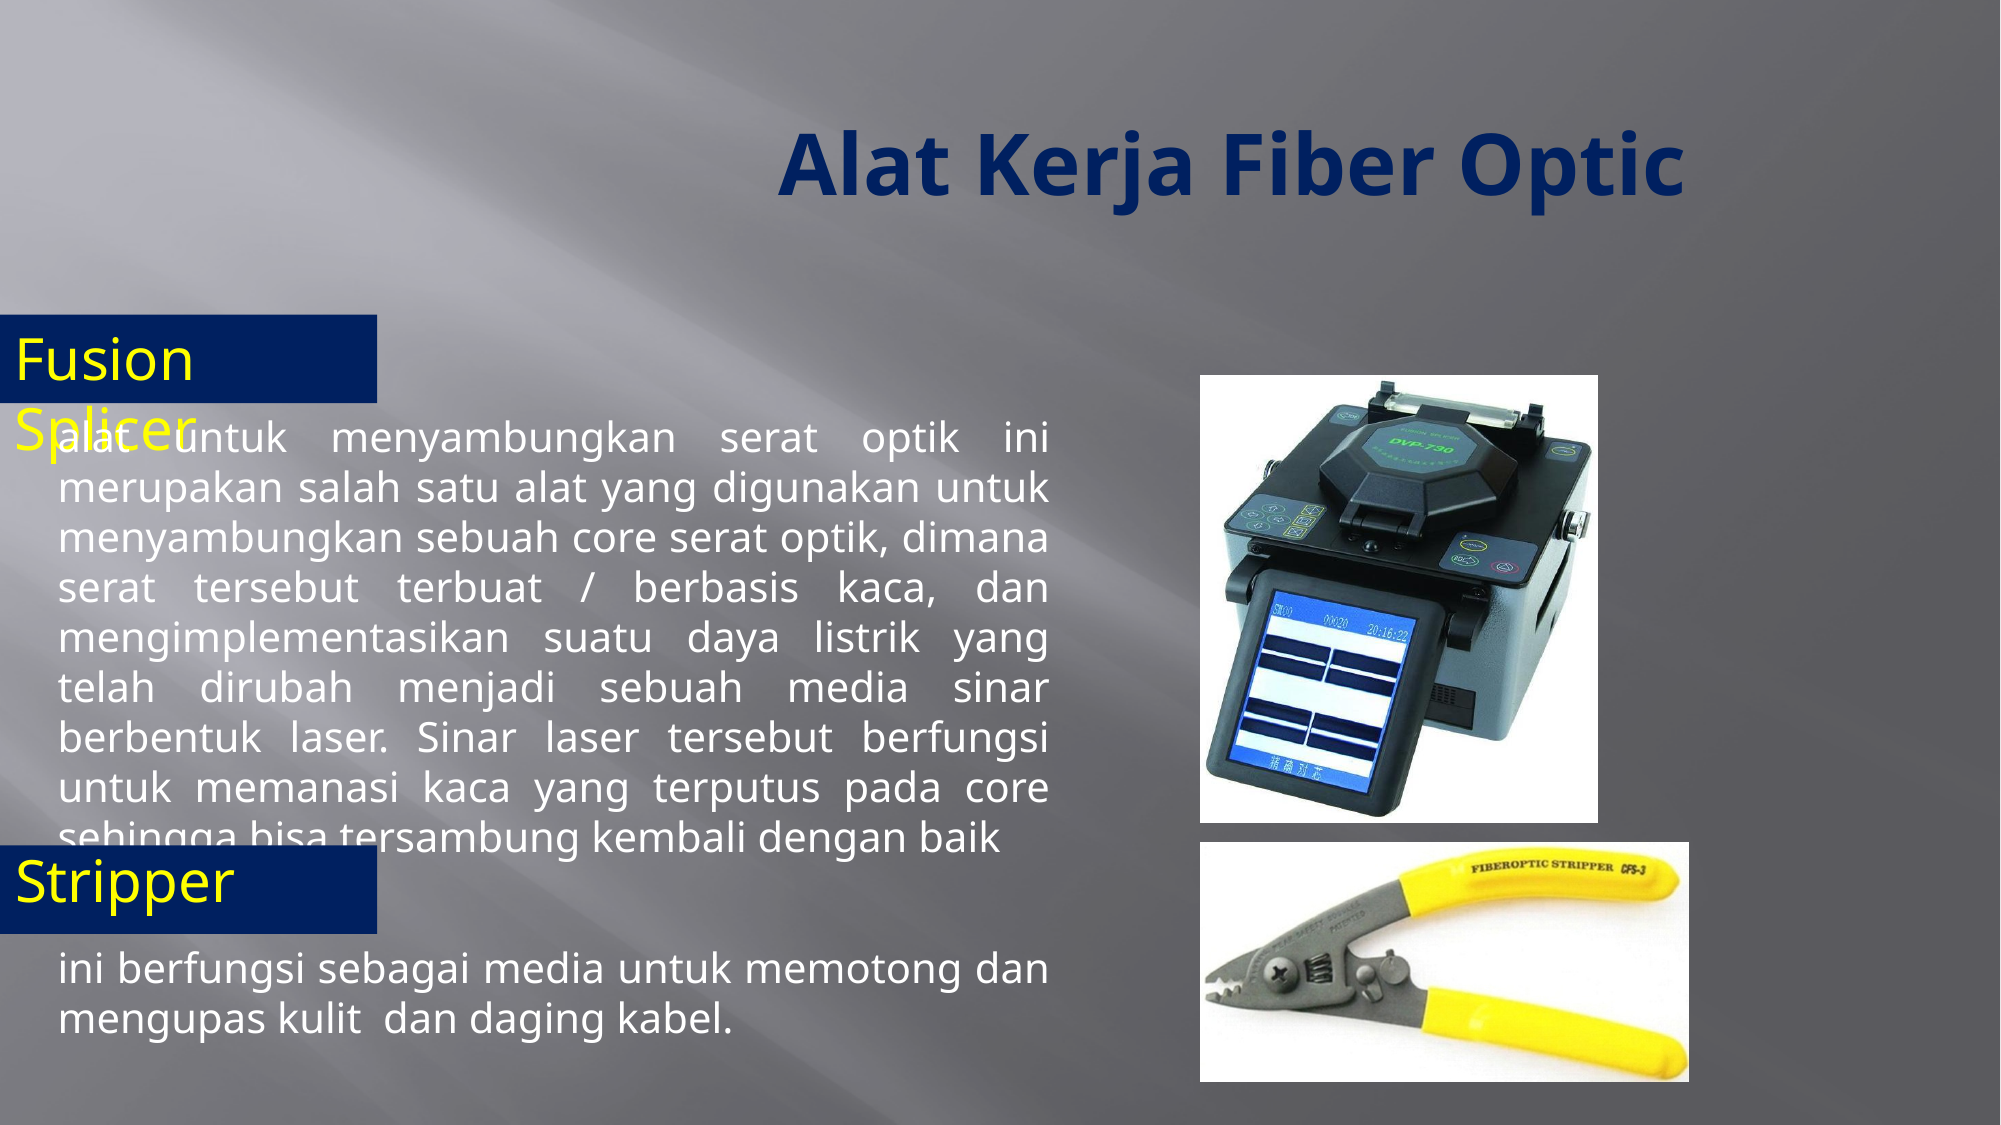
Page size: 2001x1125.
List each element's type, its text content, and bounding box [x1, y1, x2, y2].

list Fusion Splicer [0, 314, 378, 404]
picture [1199, 375, 1598, 823]
picture [1199, 842, 1690, 1082]
text_box alat untuk menyambungkan serat optik ini merupakan salah satu alat yang digunakan untuk menyambungkan sebuah core serat optik, dimana serat tersebut terbuat / berbasis kaca, dan mengimplementasikan suatu daya listrik yang telah dirubah menjadi sebuah media sinar berbentuk laser. Sinar laser tersebut berfungsi untuk memanasi kaca yang terputus pada core sehingga bisa tersambung kembali dengan baik [42, 403, 1066, 869]
title Alat Kerja Fiber Optic [476, 52, 1990, 271]
text_box Stripper [0, 845, 378, 934]
text_box ini berfungsi sebagai media untuk memotong dan mengupas kulit dan daging kabel. [42, 933, 1066, 1049]
